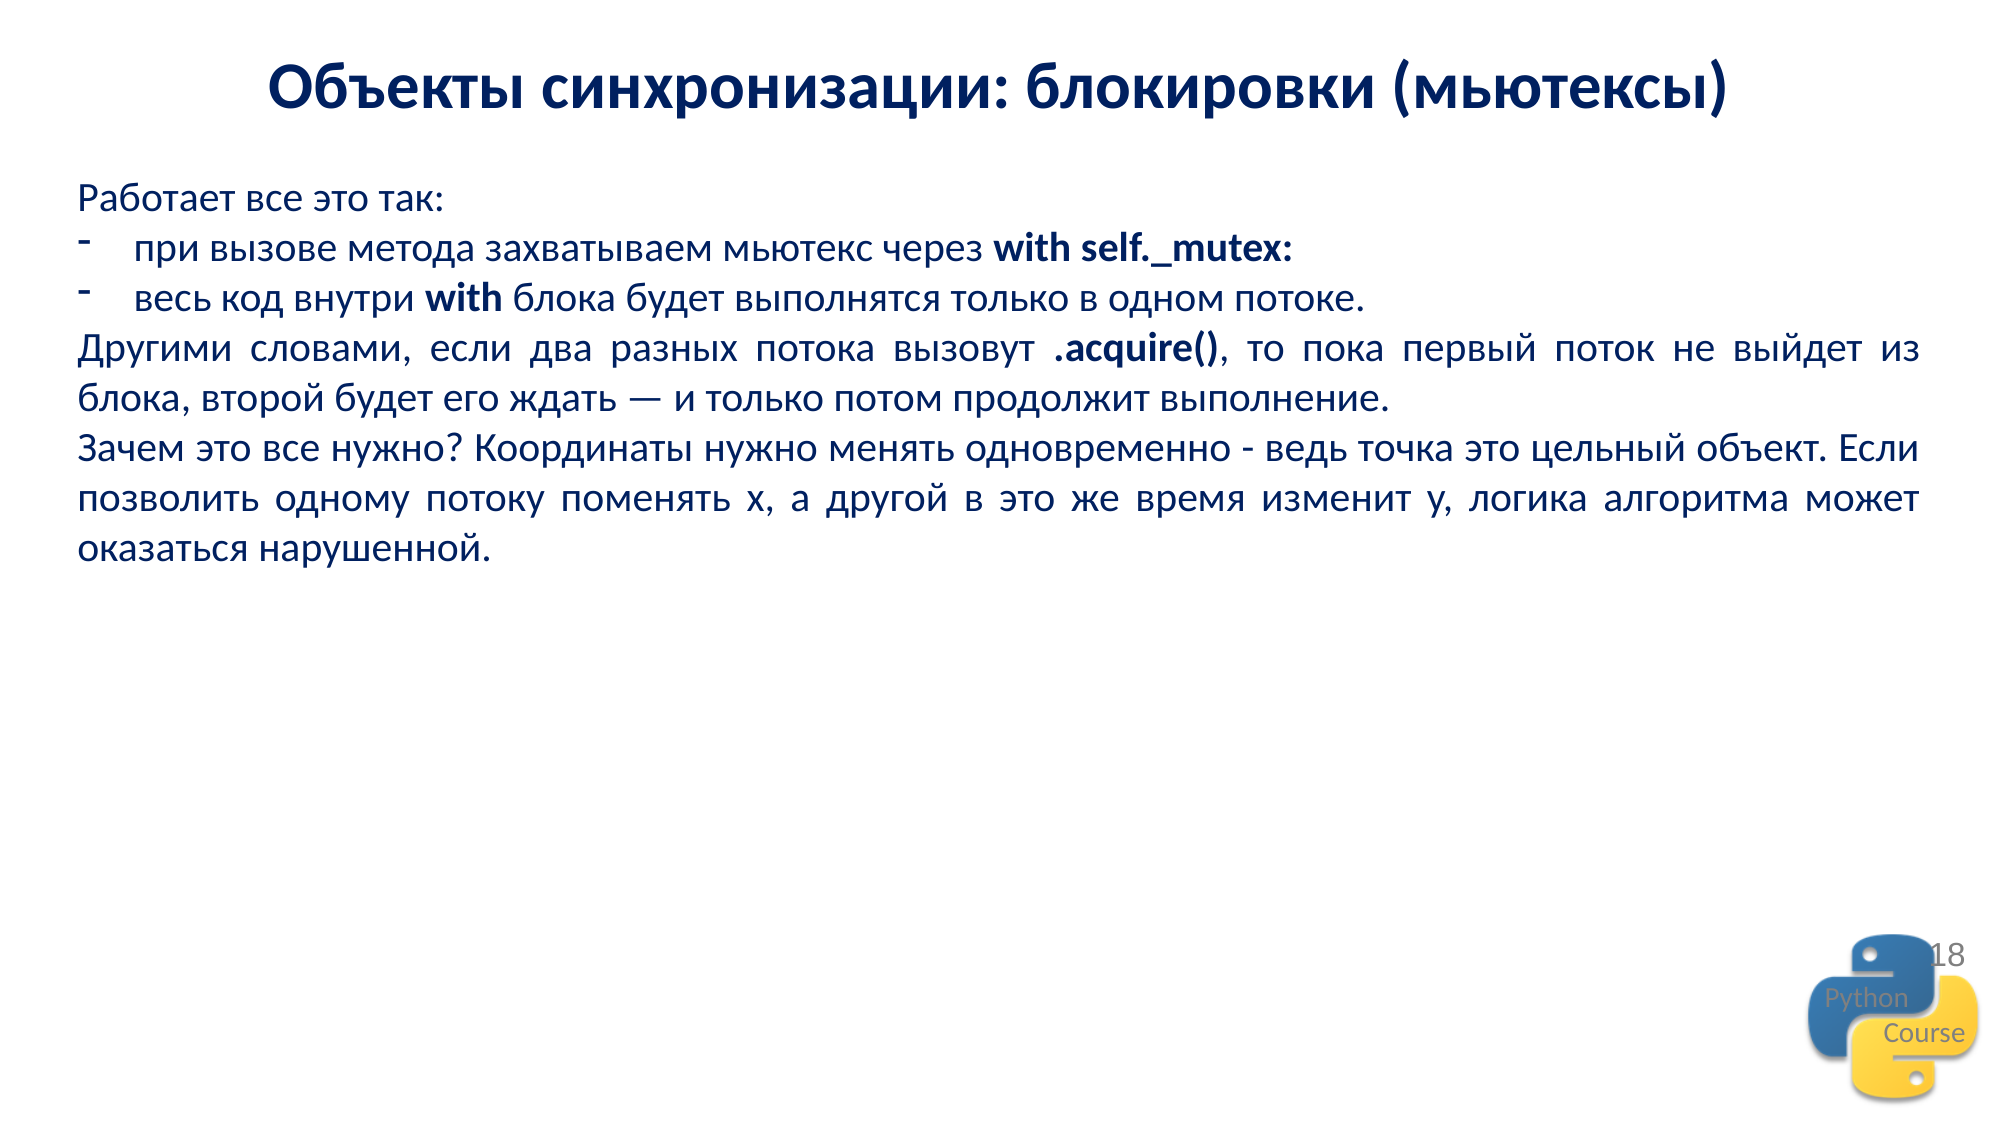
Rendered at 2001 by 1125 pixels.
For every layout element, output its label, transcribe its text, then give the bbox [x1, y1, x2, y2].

title Объекты синхронизации: блокировки (мьютексы) [0, 34, 2000, 149]
text_box Работает все это так: при вызове метода захватываем мьютекс через with self._mutex: весь код внутри with блока будет выполнятся только в одном потоке. Другими словами, если два разных потока вызовут .acquire(), то пока первый поток не выйдет из блока, второй будет его ждать — и только потом продолжит выполнение. Зачем это все нужно? Координаты нужно менять одновременно - ведь точка это цельный объект. Если позволить одному потоку поменять x, а другой в это же время изменит y, логика алгоритма может оказаться нарушенной. [62, 162, 1936, 1097]
picture [1801, 932, 1985, 1110]
